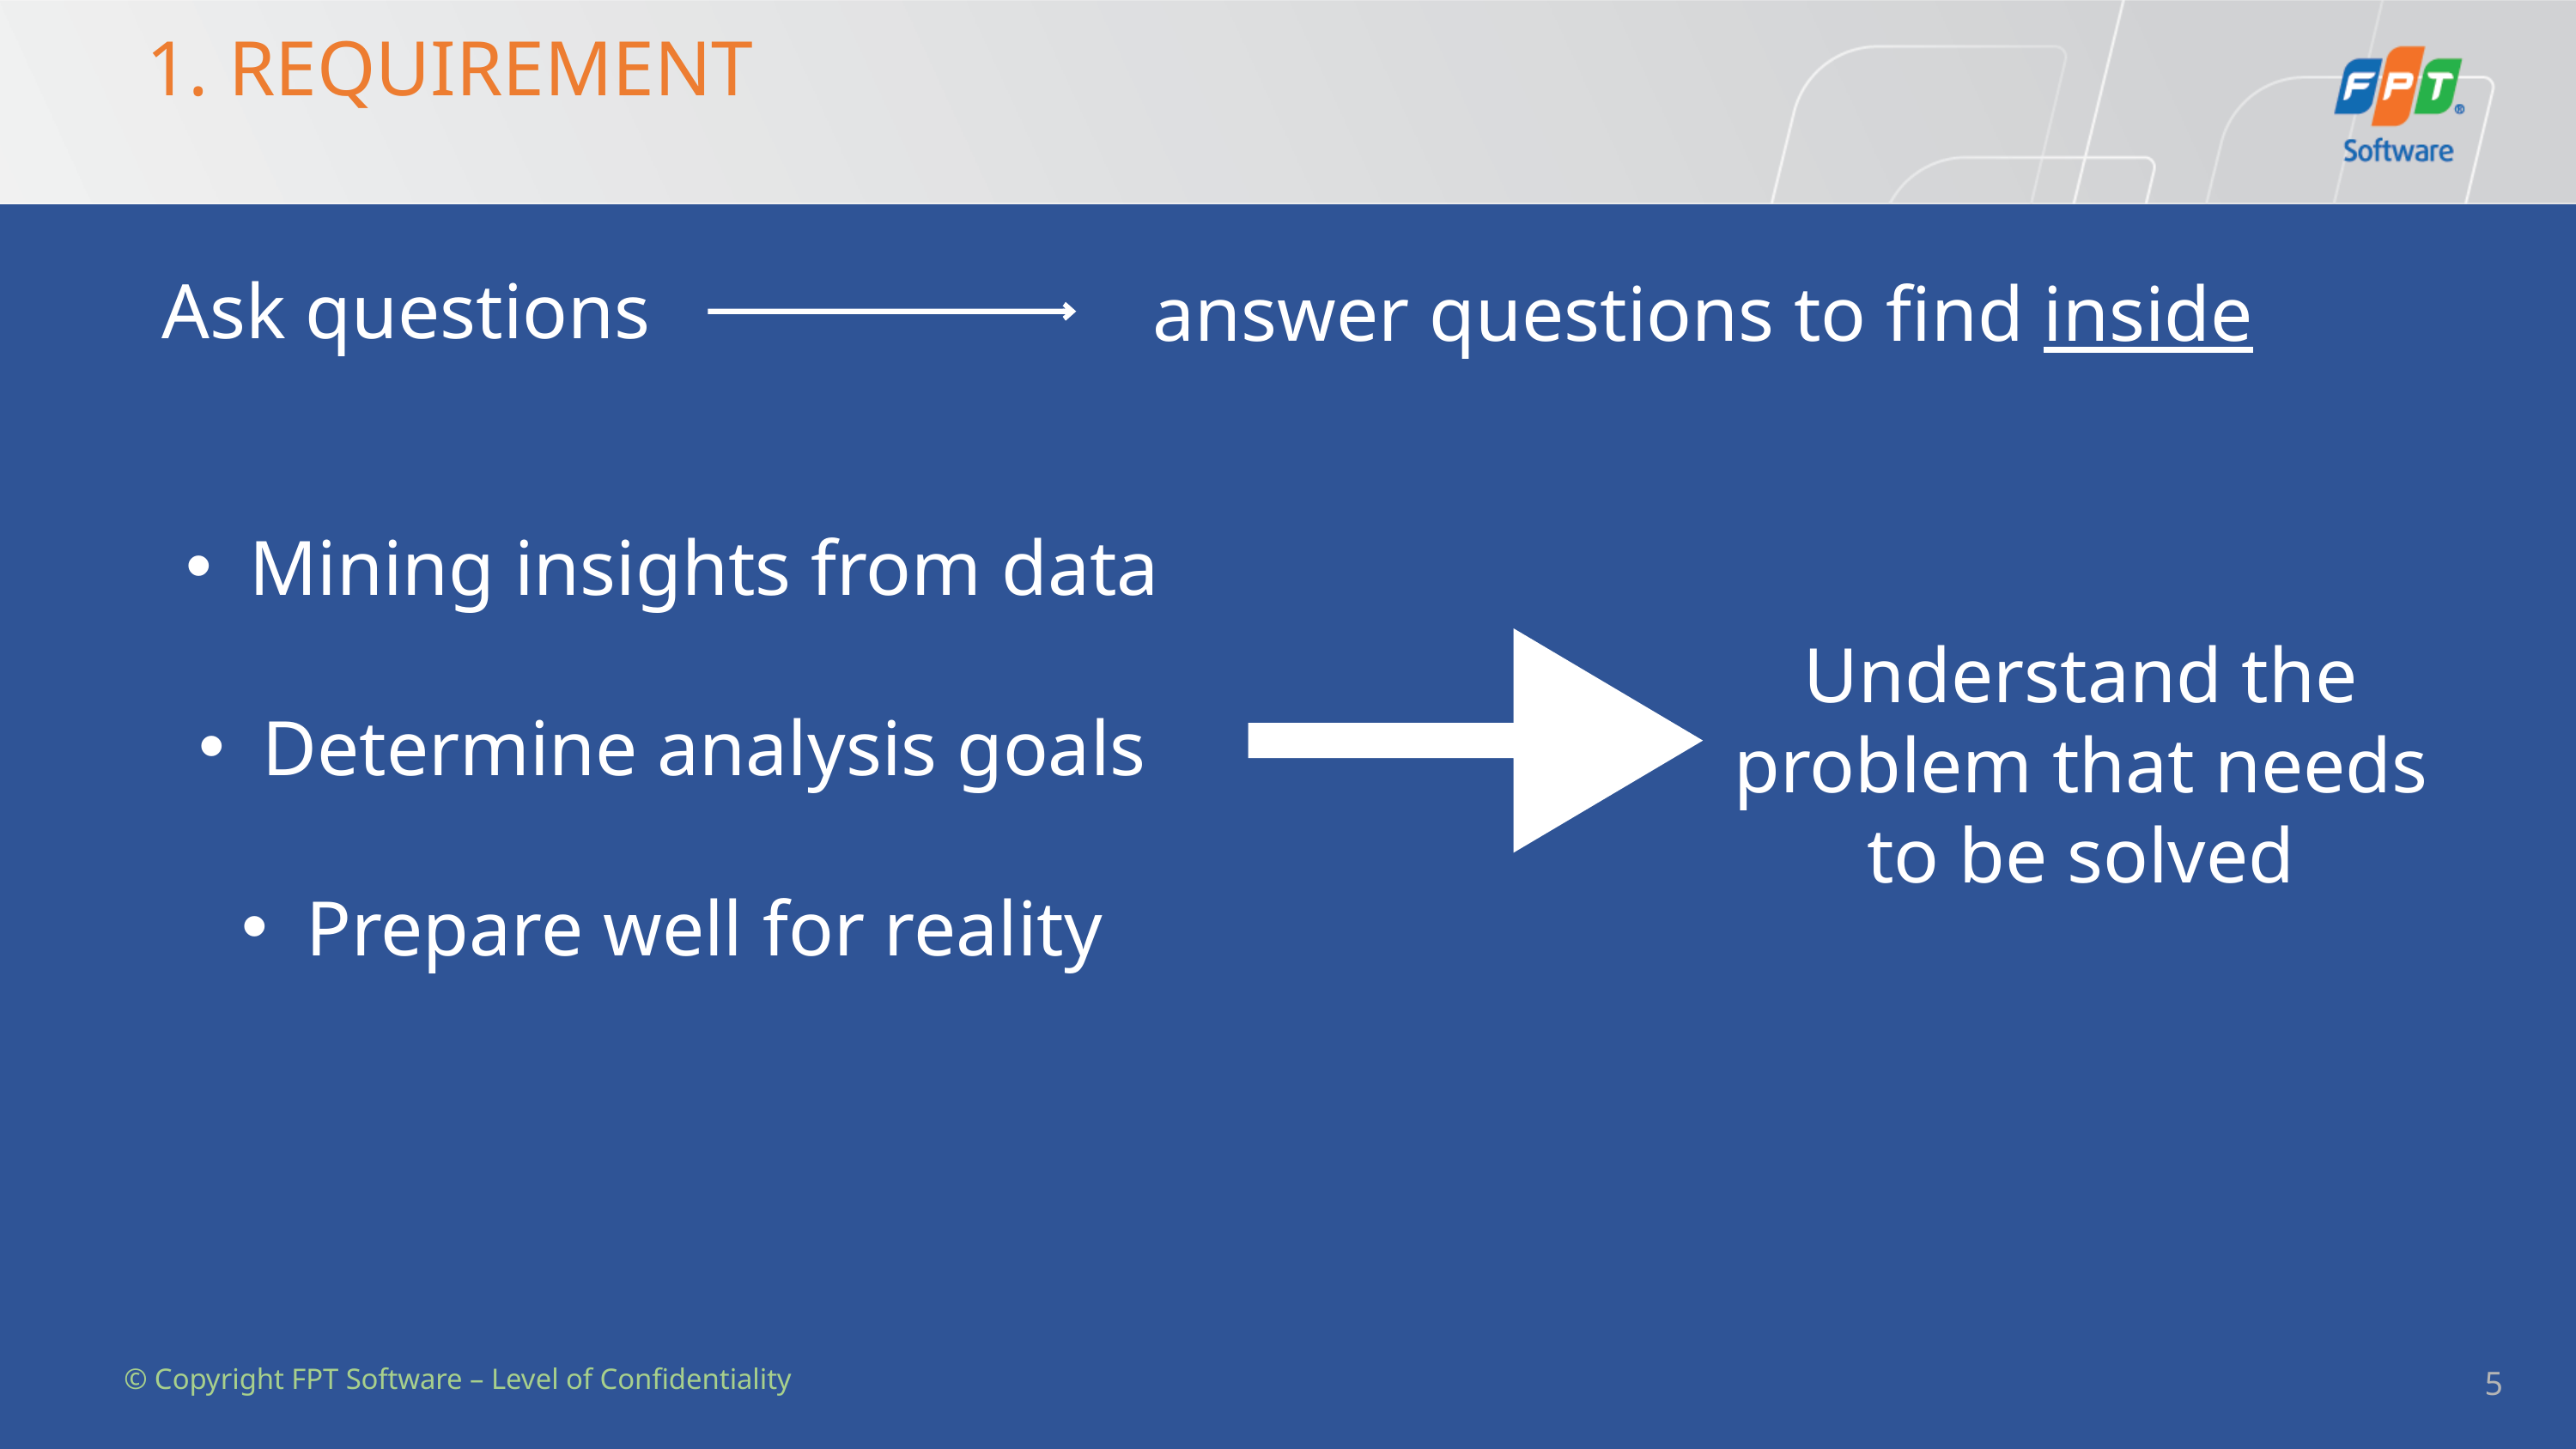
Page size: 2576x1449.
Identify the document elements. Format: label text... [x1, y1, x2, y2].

text_box answer questions to find inside [1116, 266, 2290, 357]
text_box 1. REQUIREMENT [146, 20, 2430, 201]
text_box Understand the problem that needs to be solved [1731, 537, 2430, 899]
text_box © Copyright FPT Software – Level of Confidentiality [124, 1361, 968, 1396]
text_box 5 [2403, 1362, 2504, 1402]
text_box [1248, 627, 1704, 853]
text_box Ask questions [144, 264, 668, 355]
text_box Mining insights from data Determine analysis goals Prepare well for reality [88, 430, 1193, 1152]
text_box [0, 0, 2576, 204]
